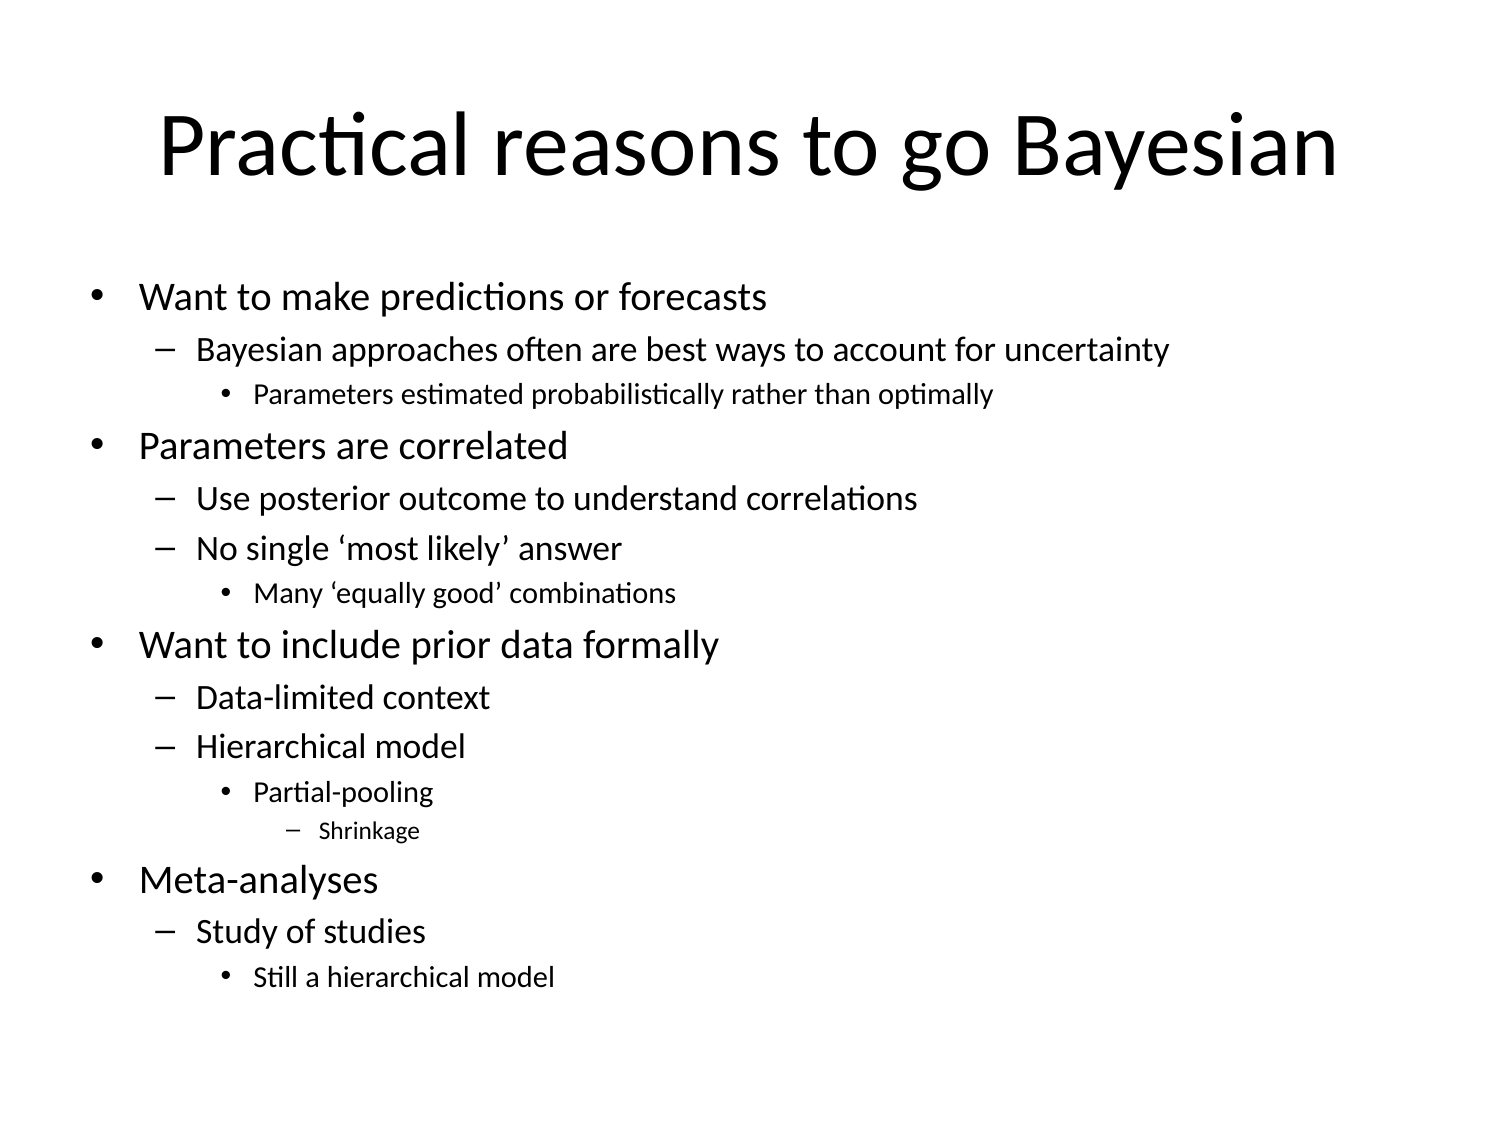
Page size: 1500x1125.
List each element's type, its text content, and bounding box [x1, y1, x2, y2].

list Want to make predictions or forecasts Bayesian approaches often are best ways to account for uncertainty Parameters estimated probabilistically rather than optimally Parameters are correlated Use posterior outcome to understand correlations No single ‘most likely’ answer Many ‘equally good’ combinations Want to include prior data formally Data-limited context Hierarchical model Partial-pooling Shrinkage Meta-analyses Study of studies Still a hierarchical model [75, 262, 1425, 1005]
title Practical reasons to go Bayesian [75, 45, 1425, 233]
